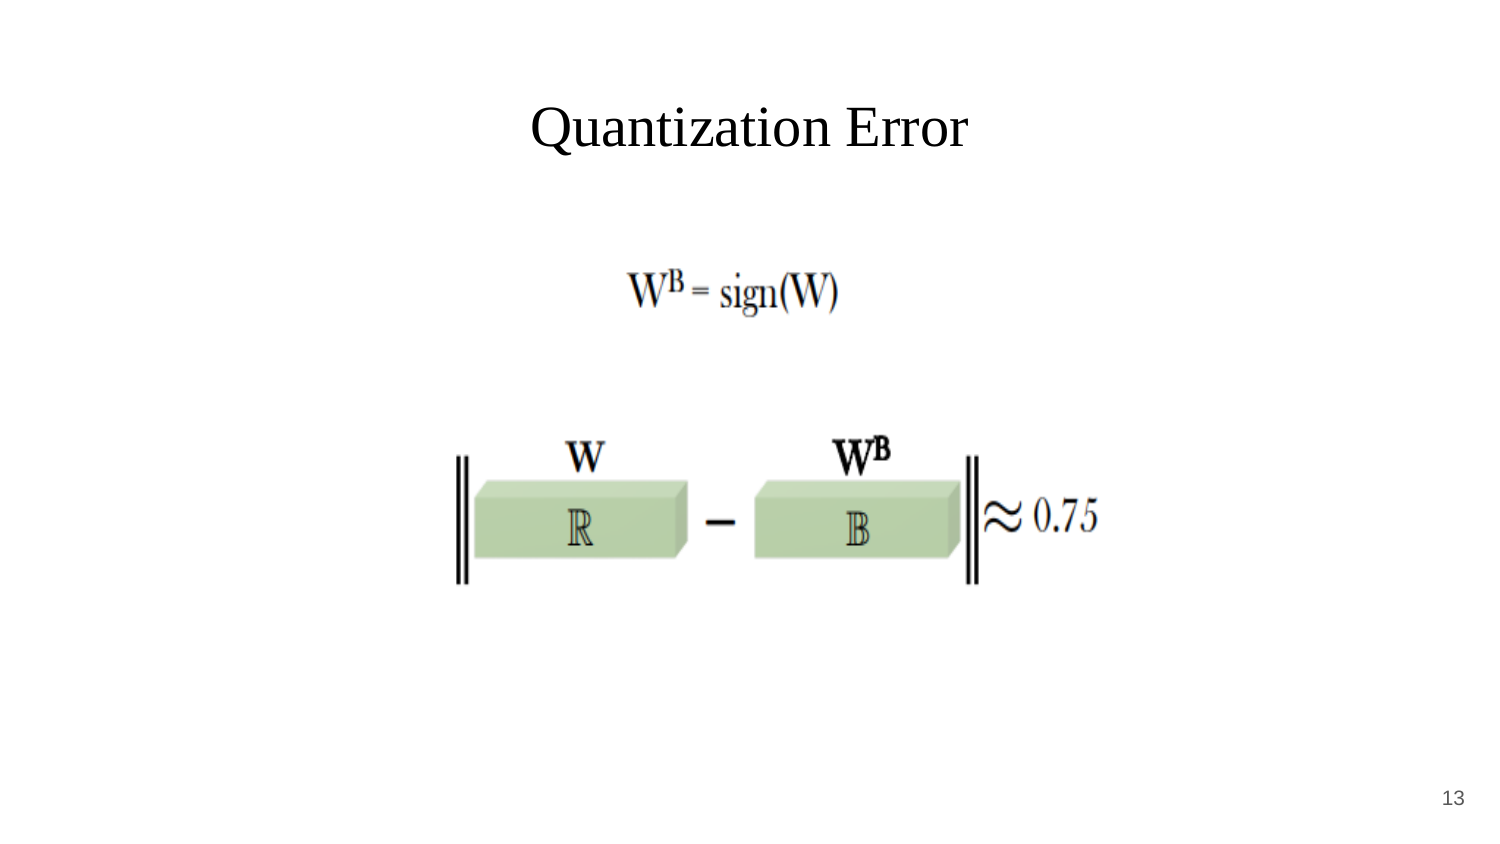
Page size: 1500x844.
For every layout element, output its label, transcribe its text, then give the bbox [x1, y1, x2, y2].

picture [81, 213, 1419, 696]
slide_number ‹#› [1389, 764, 1480, 830]
title Quantization Error [51, 72, 1449, 167]
